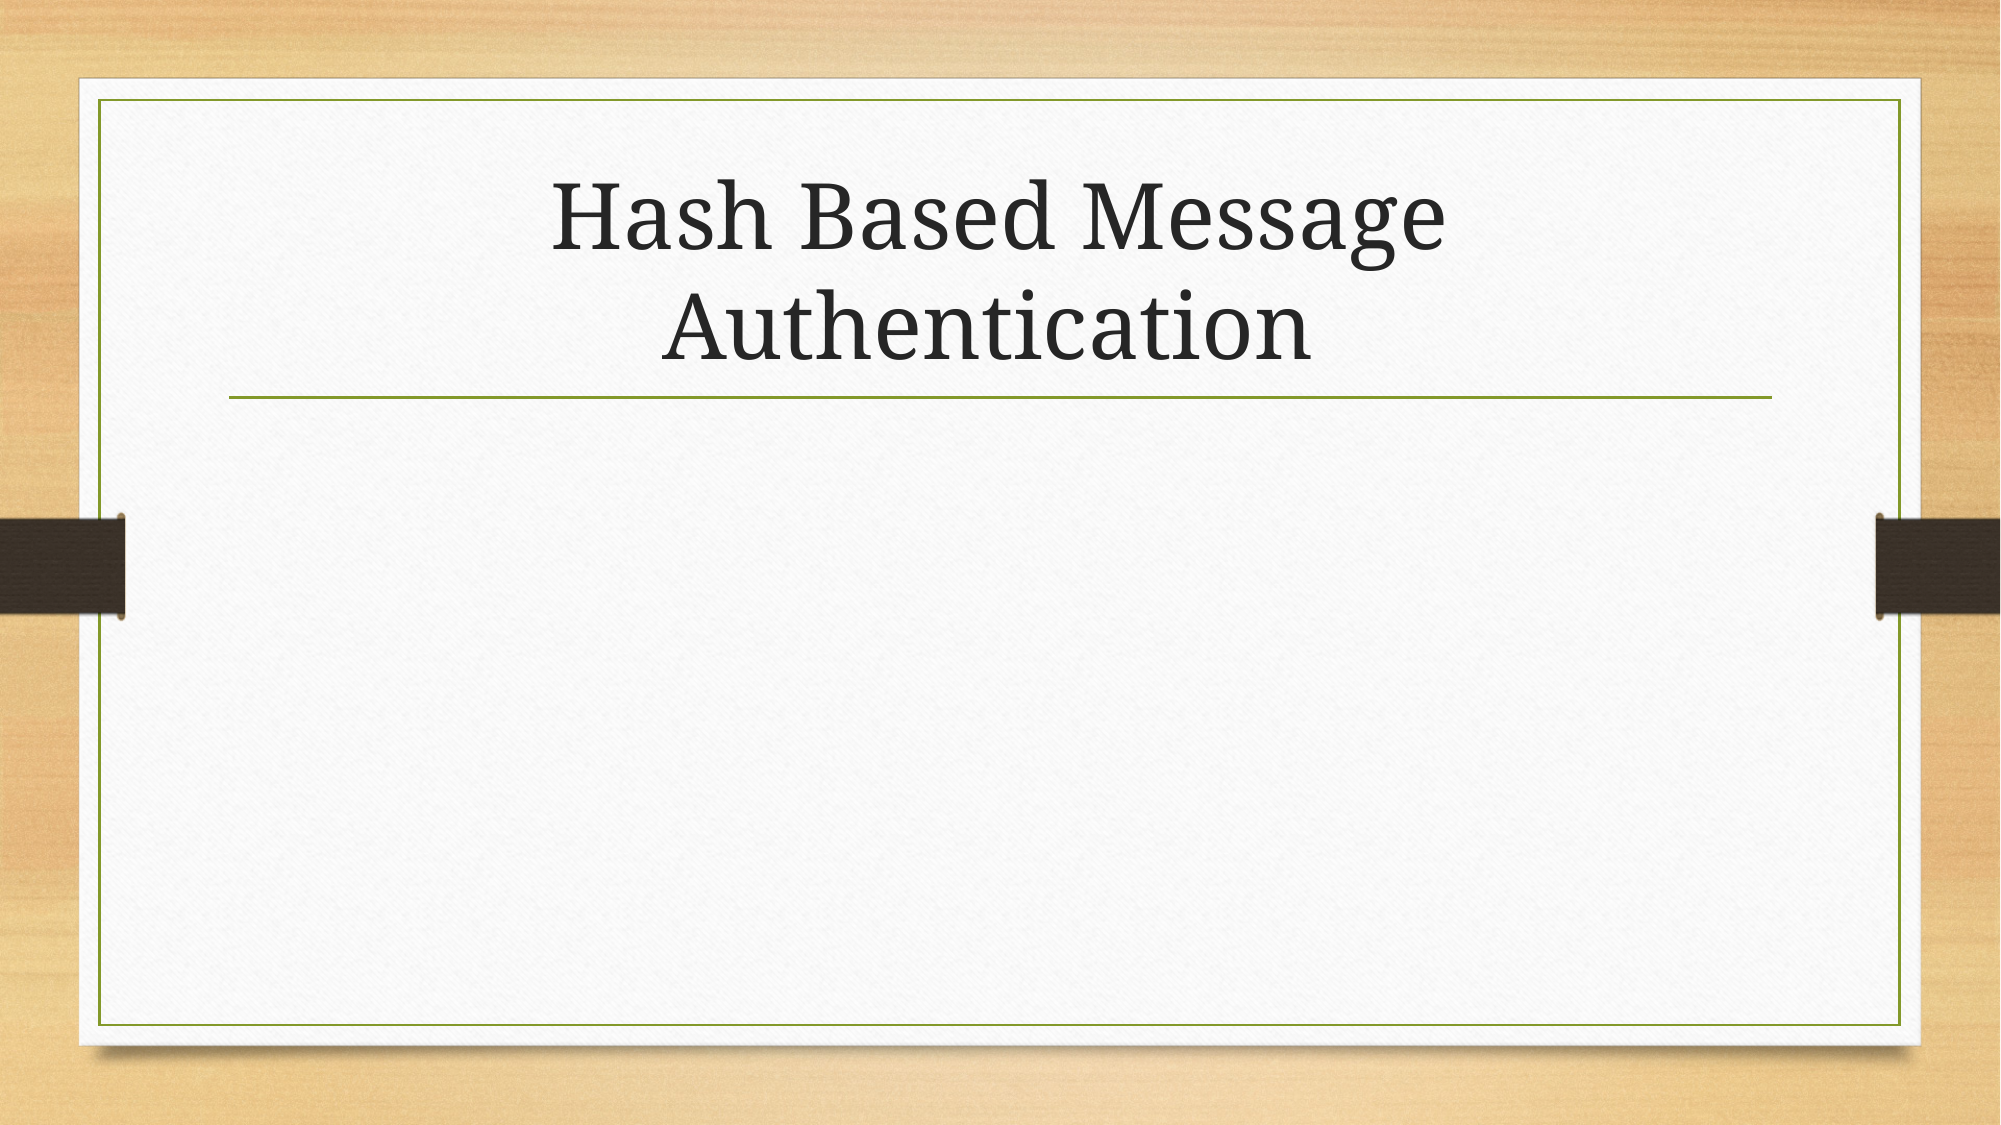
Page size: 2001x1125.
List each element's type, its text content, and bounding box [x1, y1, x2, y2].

title Hash Based Message Authentication [212, 161, 1788, 375]
picture [0, 0, 2001, 1125]
